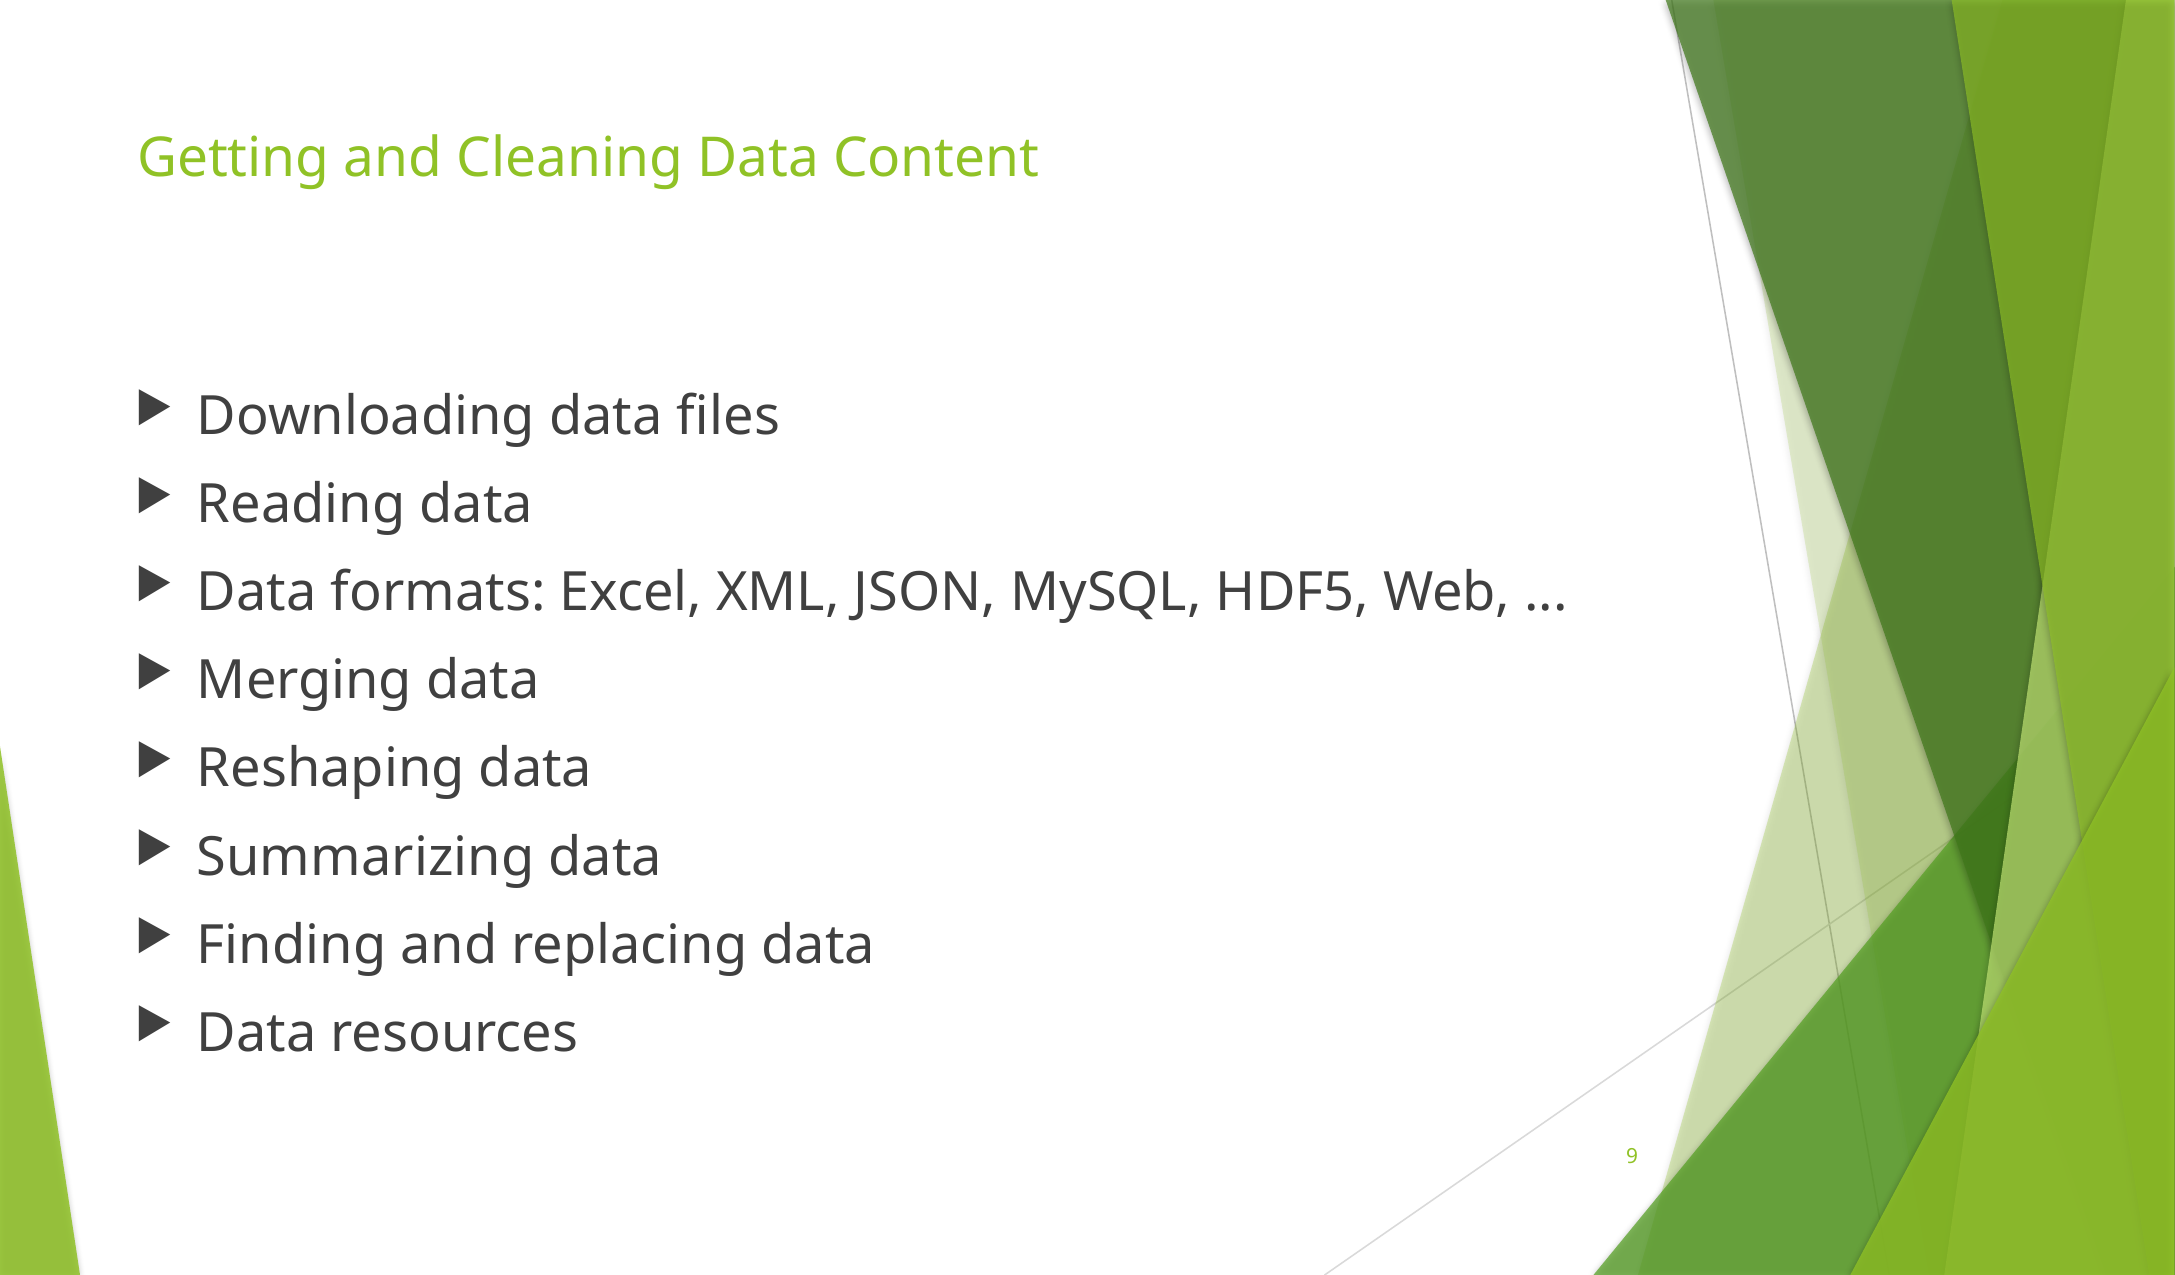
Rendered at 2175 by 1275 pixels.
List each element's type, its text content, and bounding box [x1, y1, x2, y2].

title Getting and Cleaning Data Content [120, 113, 1655, 263]
list Downloading data files Reading data Data formats: Excel, XML, JSON, MySQL, HDF5, Web, ... Merging data Reshaping data Summarizing data Finding and replacing data Data resources [118, 372, 1652, 1150]
slide_number 8 [1532, 1123, 1655, 1191]
